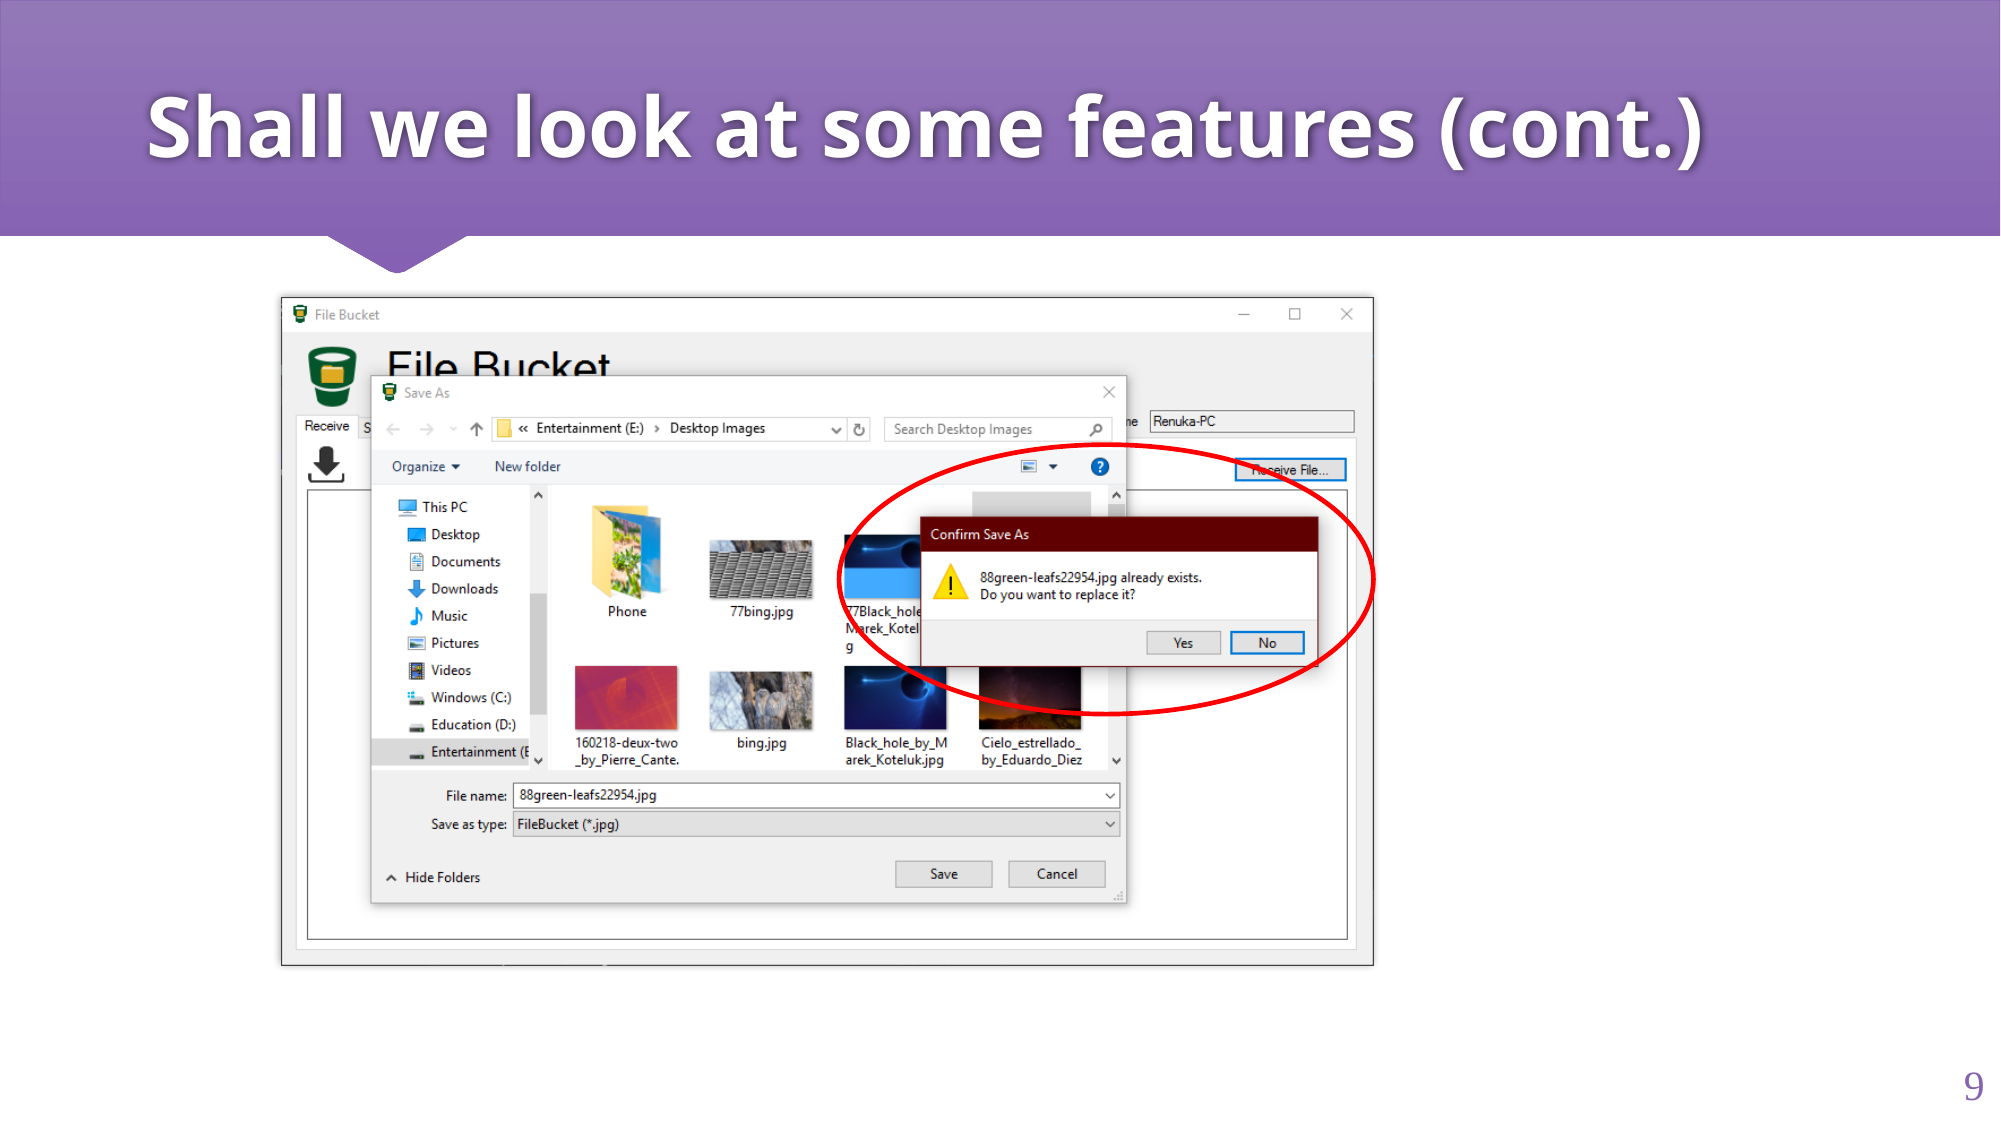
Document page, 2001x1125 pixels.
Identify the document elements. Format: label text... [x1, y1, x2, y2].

title Shall we look at some features (cont.) [131, 22, 1866, 182]
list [281, 297, 1374, 966]
slide_number 9 [1825, 1030, 2000, 1111]
